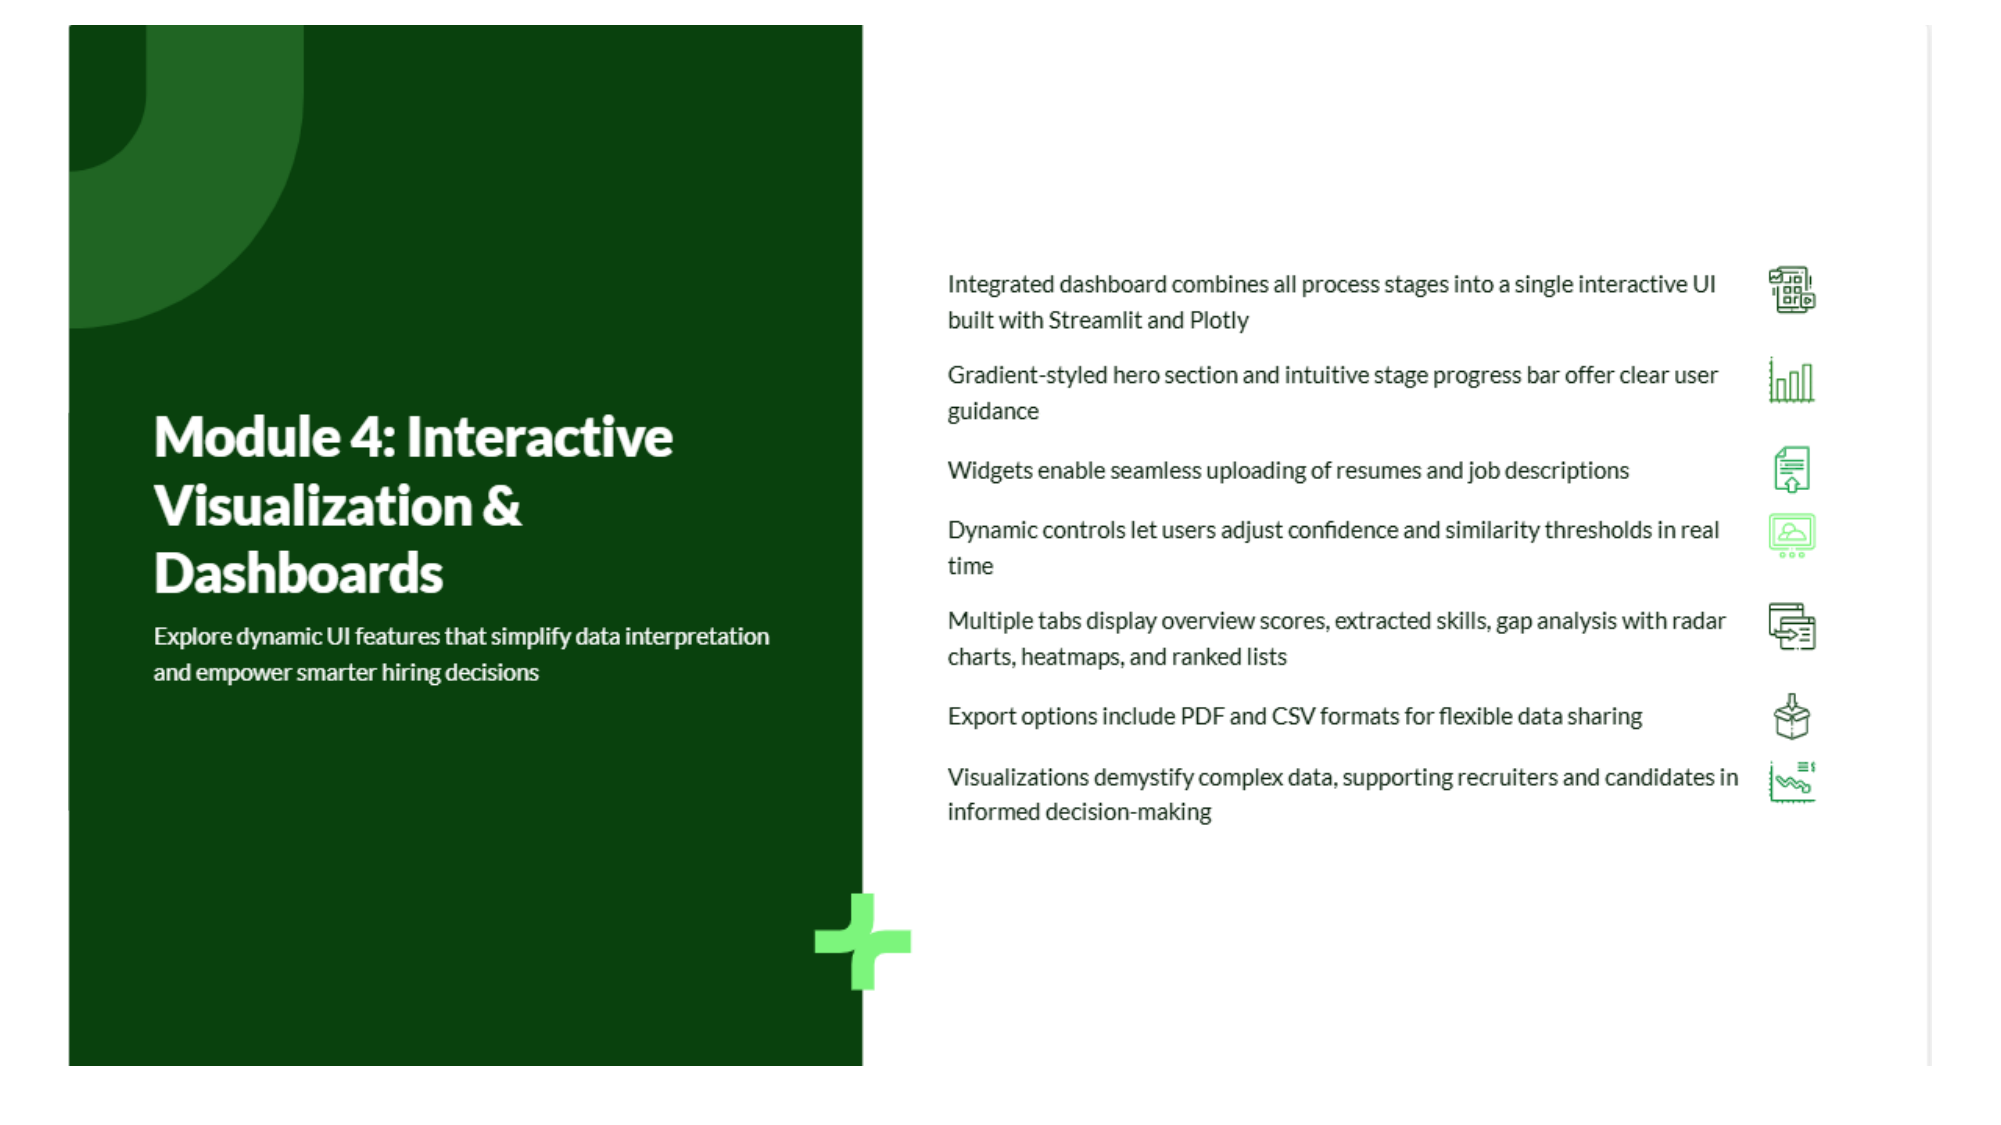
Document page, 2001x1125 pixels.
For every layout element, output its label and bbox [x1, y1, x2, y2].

picture [68, 25, 1932, 1066]
